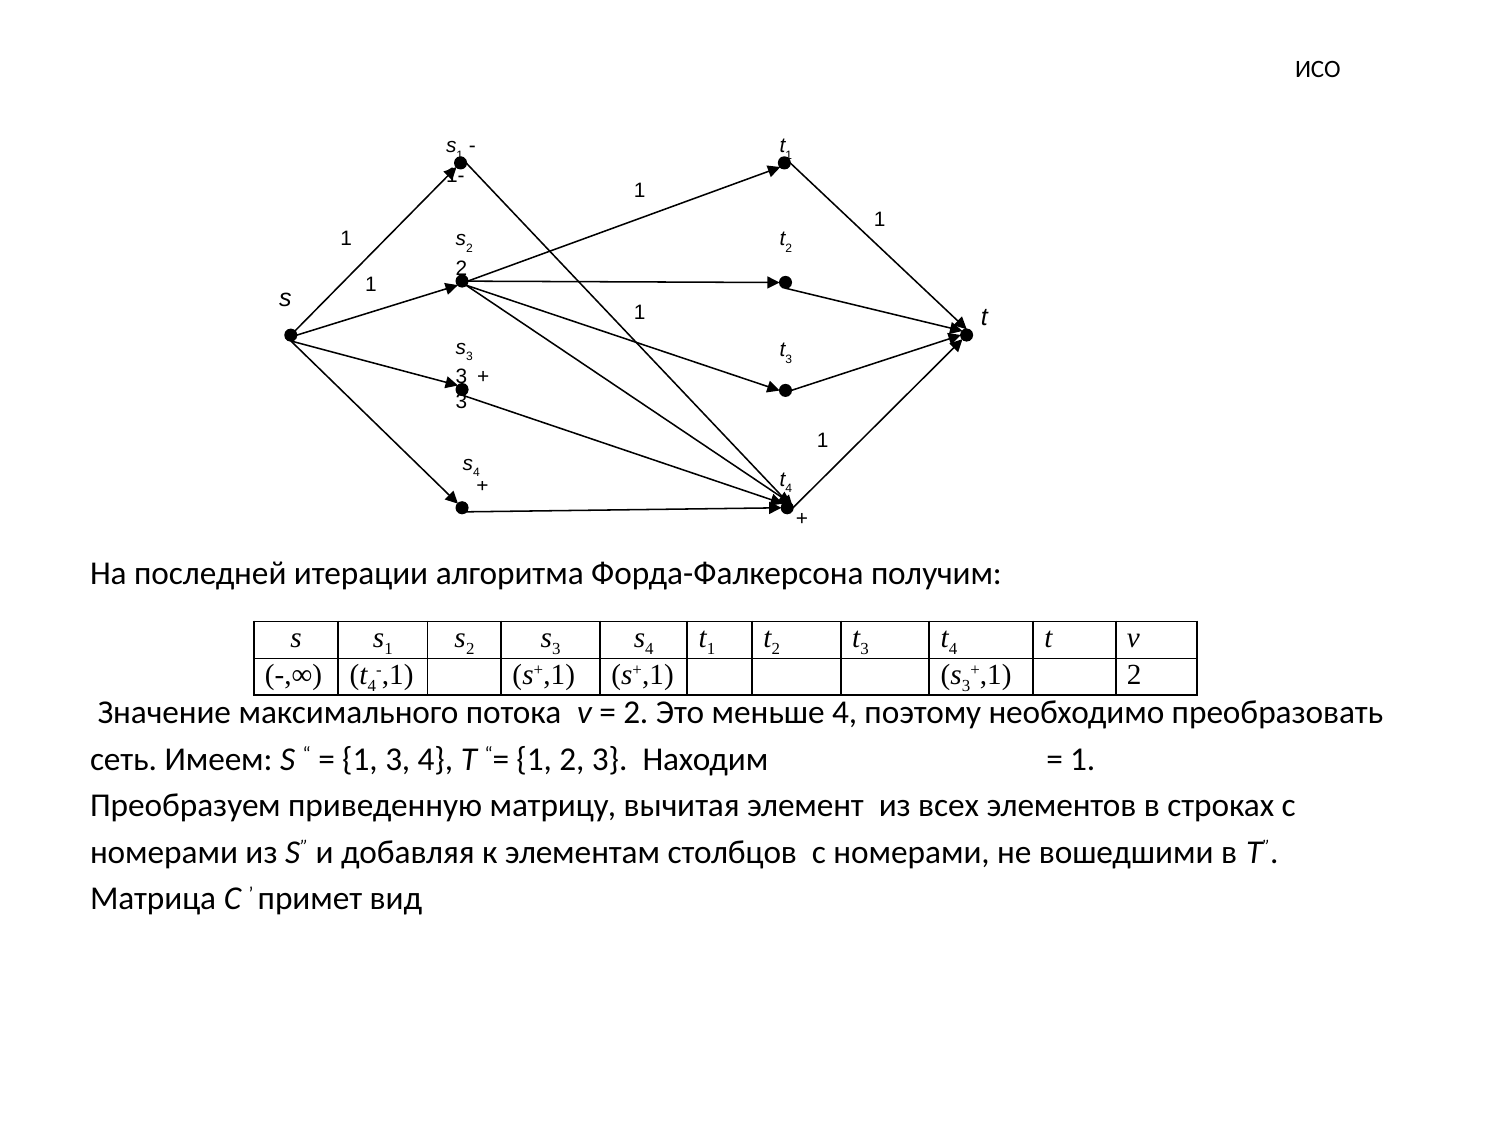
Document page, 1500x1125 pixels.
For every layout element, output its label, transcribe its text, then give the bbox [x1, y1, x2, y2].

table_cell (s3+,1) [930, 659, 1032, 694]
table_header s [255, 622, 337, 658]
table_cell 2 [1117, 659, 1196, 694]
table_cell [428, 659, 500, 694]
table_cell [688, 659, 751, 694]
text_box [265, 125, 1037, 536]
table_header v [1117, 622, 1196, 658]
title ИСО [1210, 45, 1425, 78]
table_header t1 [688, 622, 751, 658]
table_header t4 [930, 622, 1032, 658]
table_header t3 [842, 622, 928, 658]
table_header s3 [502, 622, 599, 658]
table_cell (t4-,1) [339, 659, 427, 694]
table_cell (s+,1) [601, 659, 686, 694]
table_header s4 [601, 622, 686, 658]
table_cell [842, 659, 928, 694]
table_header t [1034, 622, 1115, 658]
table_header s2 [428, 622, 500, 658]
table_cell [1034, 659, 1115, 694]
table_header t2 [753, 622, 840, 658]
table_header s1 [339, 622, 427, 658]
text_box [820, 751, 999, 817]
table_cell (-,∞) [255, 659, 337, 694]
table_cell [753, 659, 840, 694]
list На последней итерации алгоритма Форда-Фалкерсона получим: Значение максимального потока v = 2. Это меньше 4, поэтому необходимо преобразовать сеть. Имеем: S “ = {1, 3, 4}, T “= {1, 2, 3}. Находим = 1. Преобразуем приведенную матрицу, вычитая элемент из всех элементов в строках с номерами из S” и добавляя к элементам столбцов с номерами, не вошедшими в T”. Матрица C ’ примет вид [75, 78, 1425, 1005]
table_cell (s+,1) [502, 659, 599, 694]
